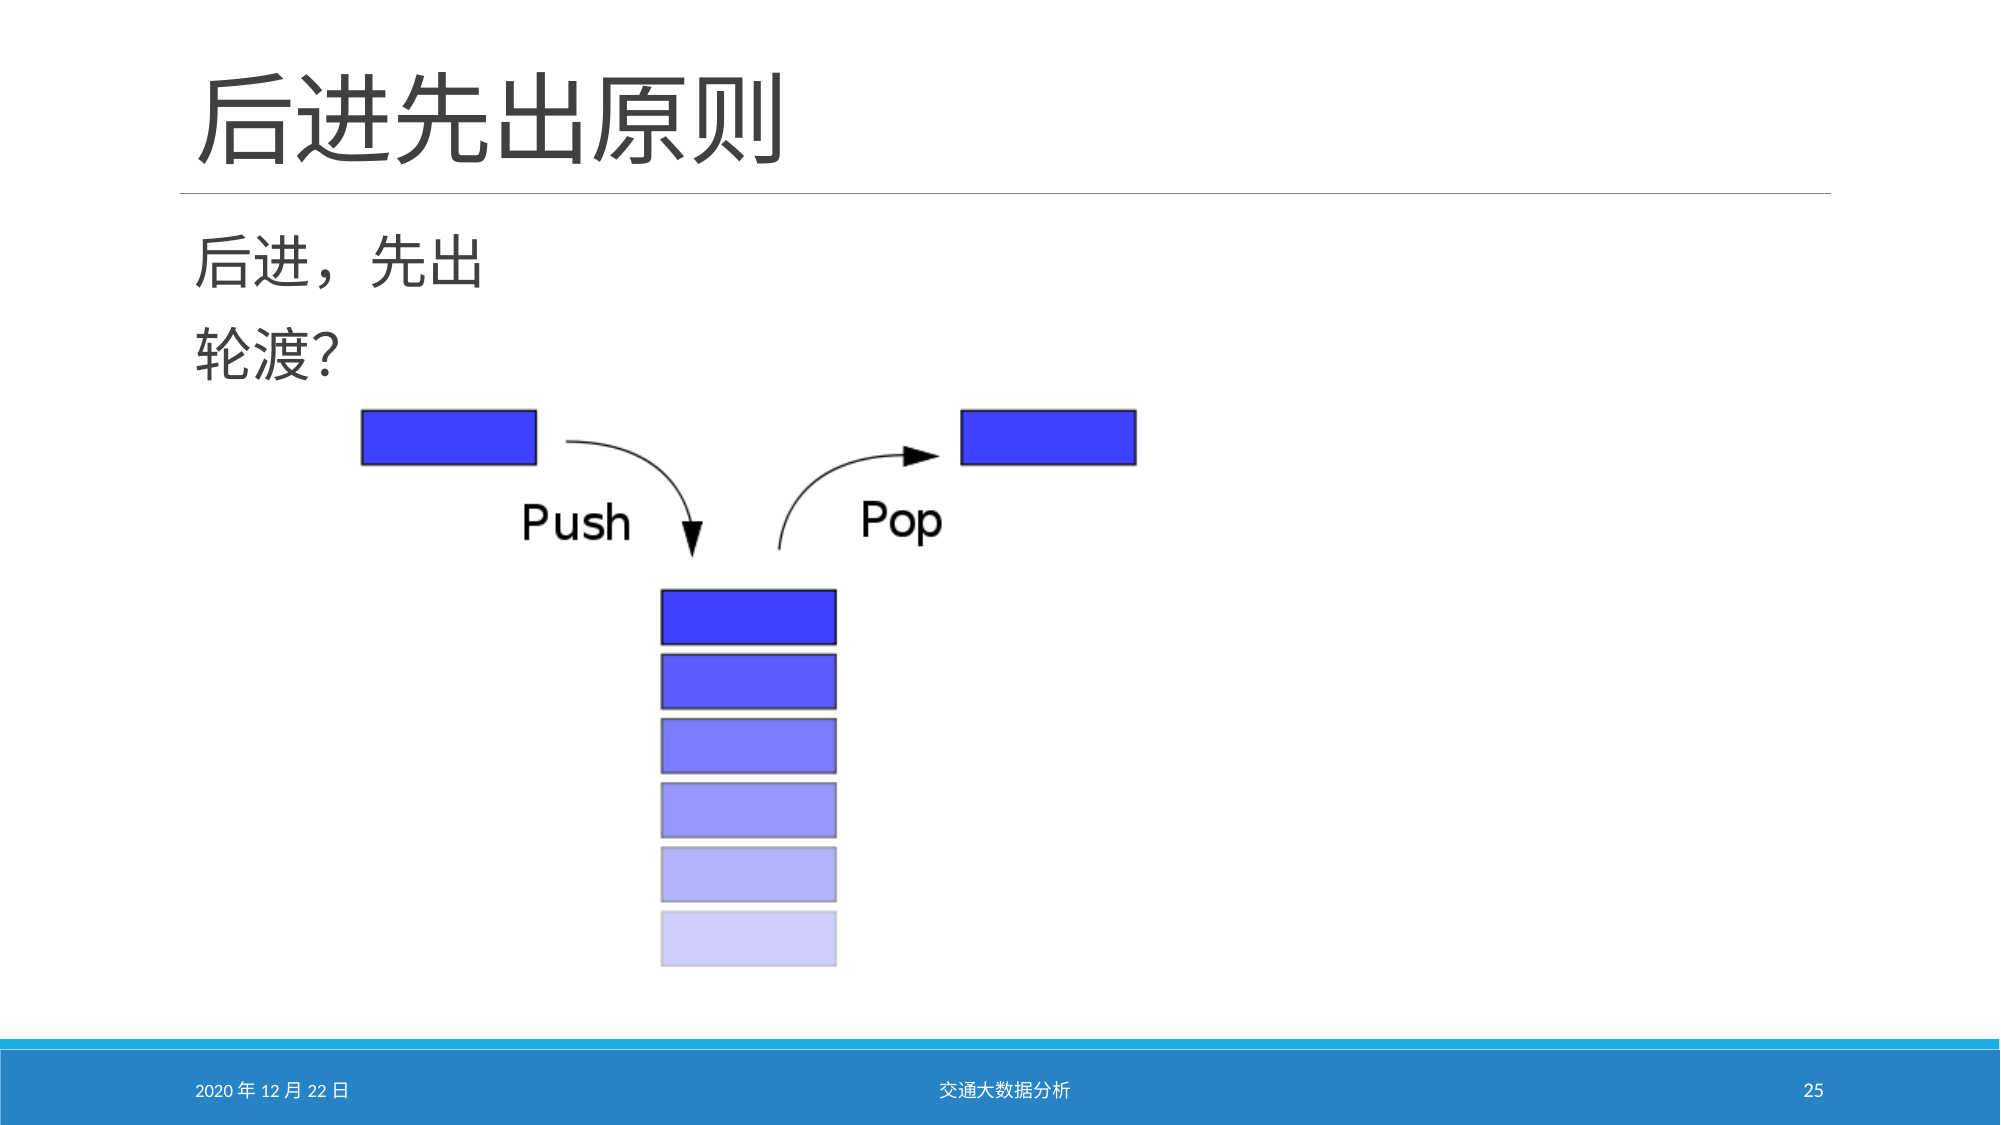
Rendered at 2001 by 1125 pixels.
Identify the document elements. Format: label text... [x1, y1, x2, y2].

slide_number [179, 1059, 586, 1120]
title 后进先出原则 [179, 20, 1830, 185]
list 后进，先出 轮渡？ [179, 226, 1455, 970]
footer 交通大数据分析 [609, 1059, 1401, 1120]
picture [344, 399, 1172, 988]
slide_number 25 [1624, 1059, 1840, 1120]
